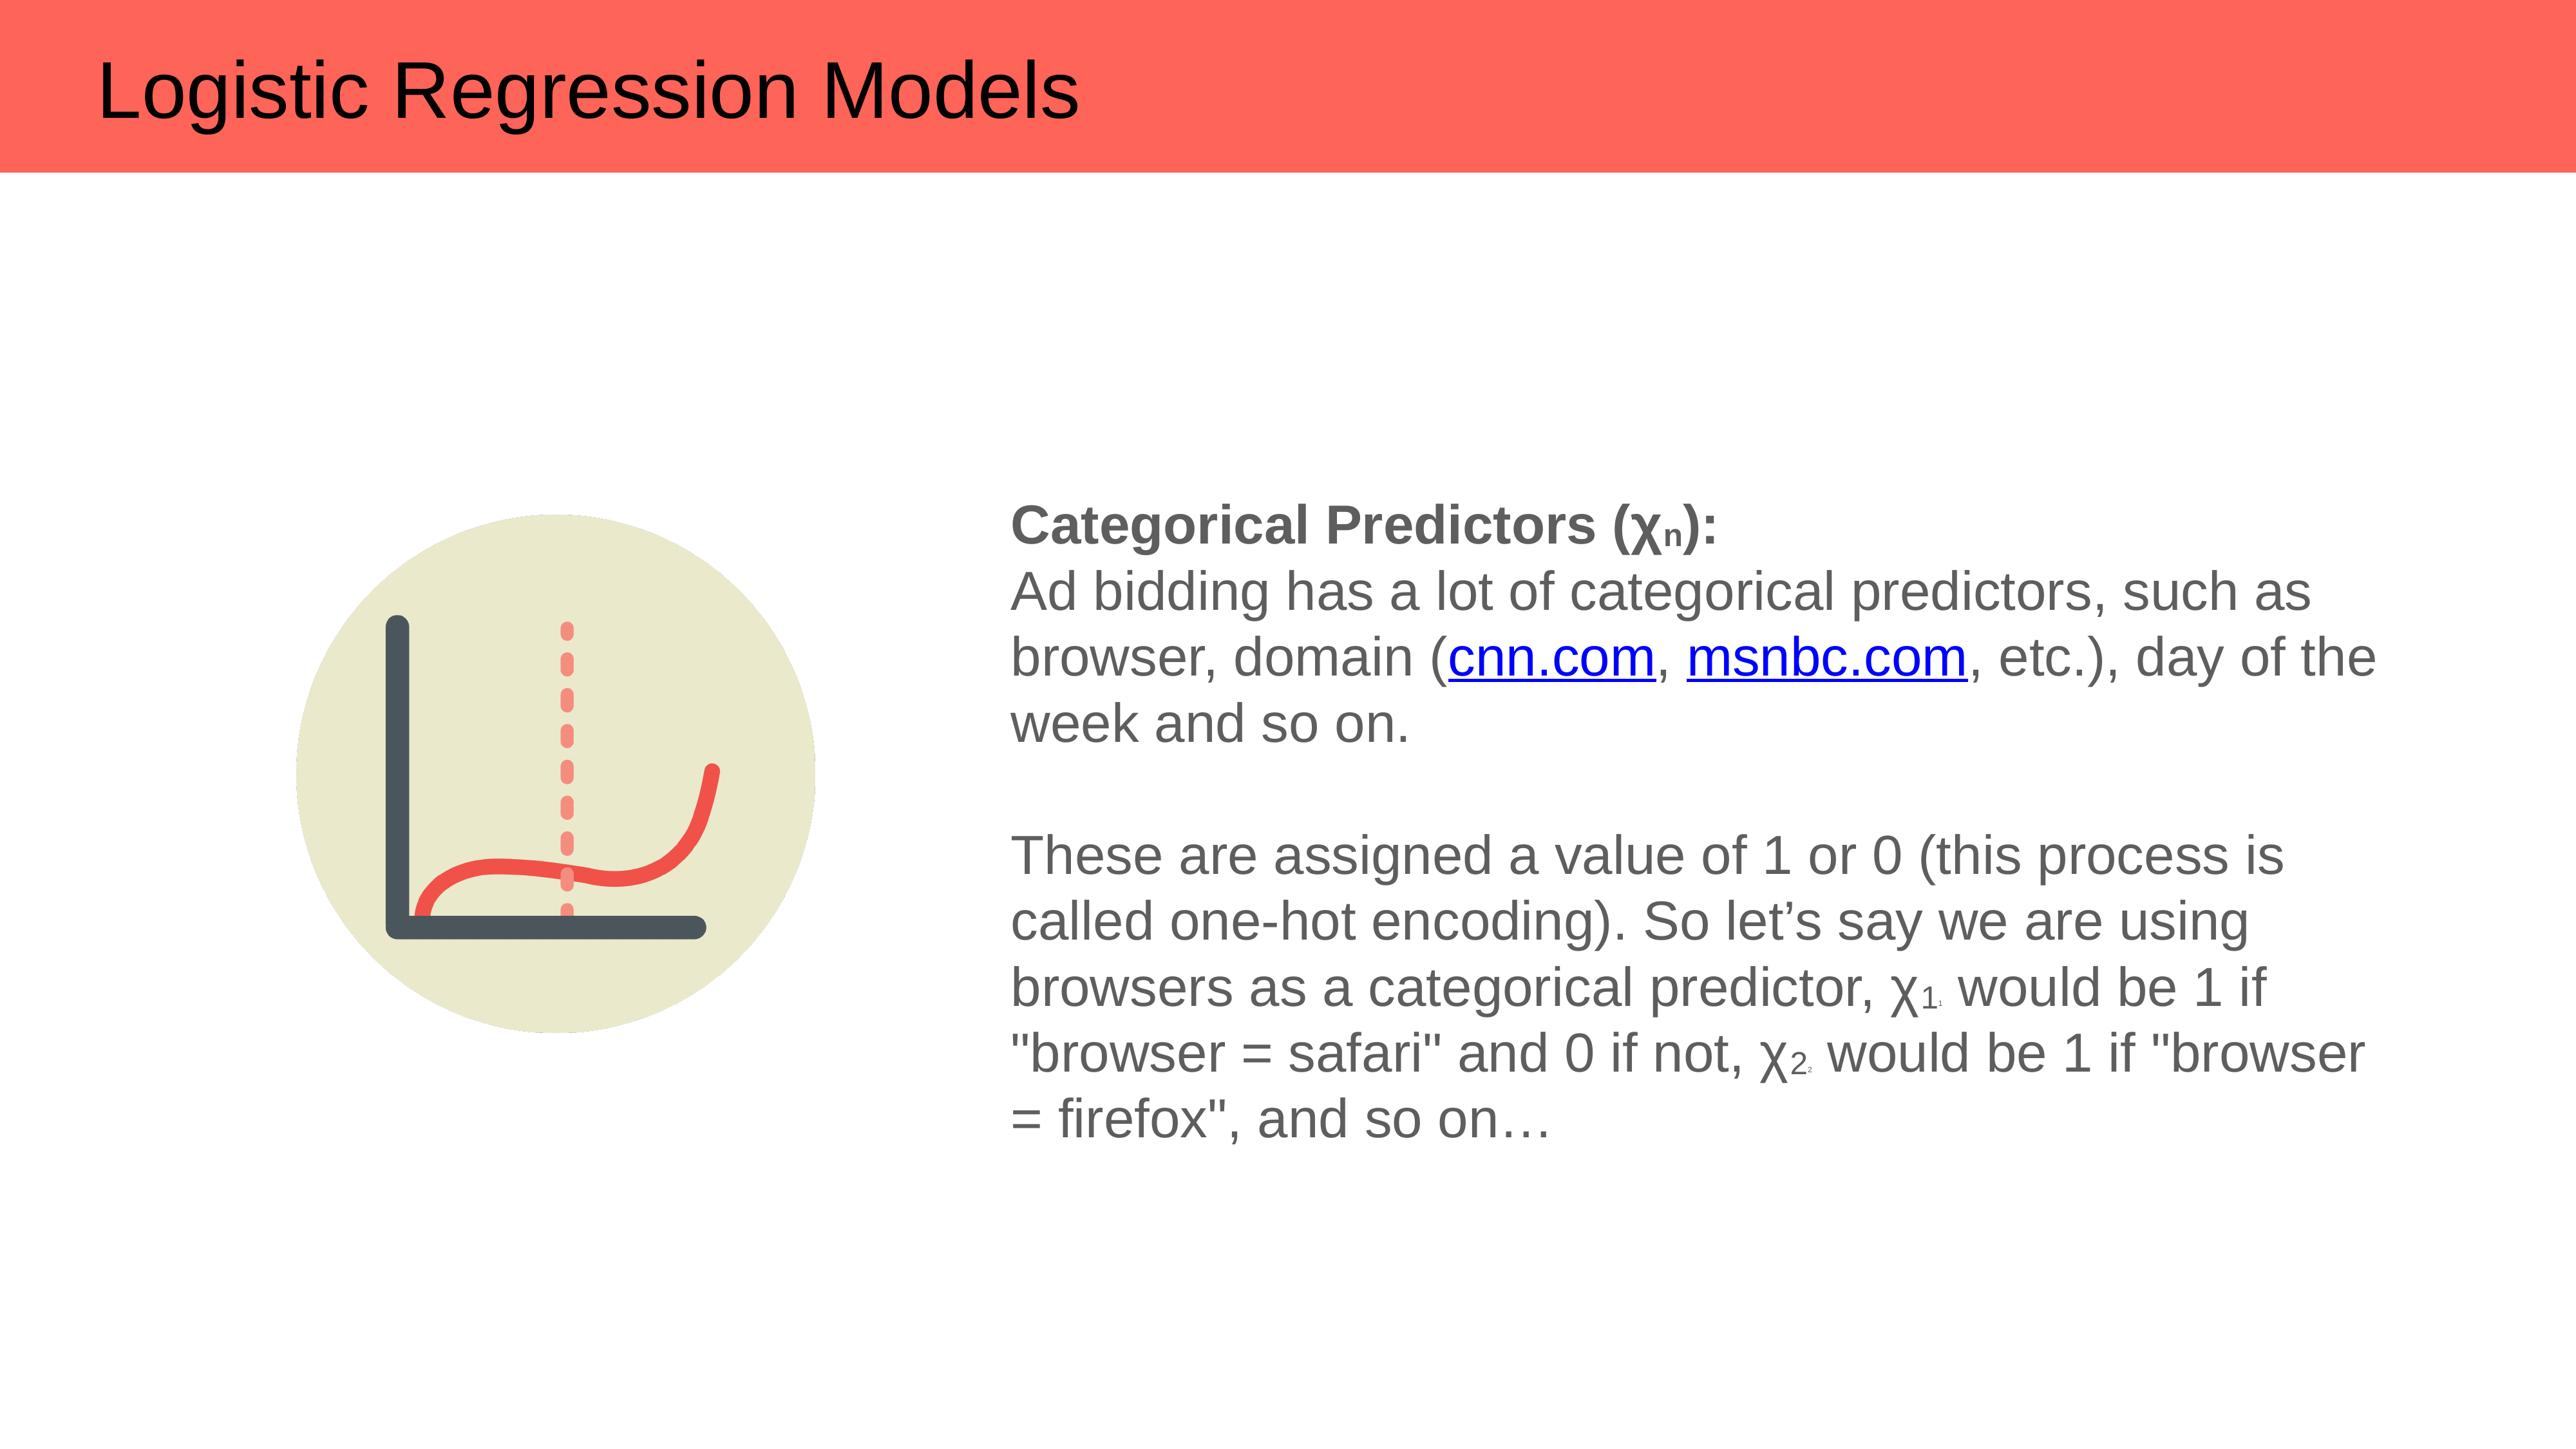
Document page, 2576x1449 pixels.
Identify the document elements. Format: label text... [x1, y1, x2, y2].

picture [296, 515, 815, 1034]
text_box Logistic Regression Models [91, 32, 1087, 140]
text_box Categorical Predictors (χn): Ad bidding has a lot of categorical predictors, such as browser, domain (cnn.com, msnbc.com, etc.), day of the week and so on. These are assigned a value of 1 or 0 (this process is called one-hot encoding). So let’s say we are using browsers as a categorical predictor, χ11 would be 1 if "browser = safari" and 0 if not, χ22 would be 1 if "browser = firefox", and so on… [1005, 484, 2410, 1449]
picture [0, 0, 2576, 173]
